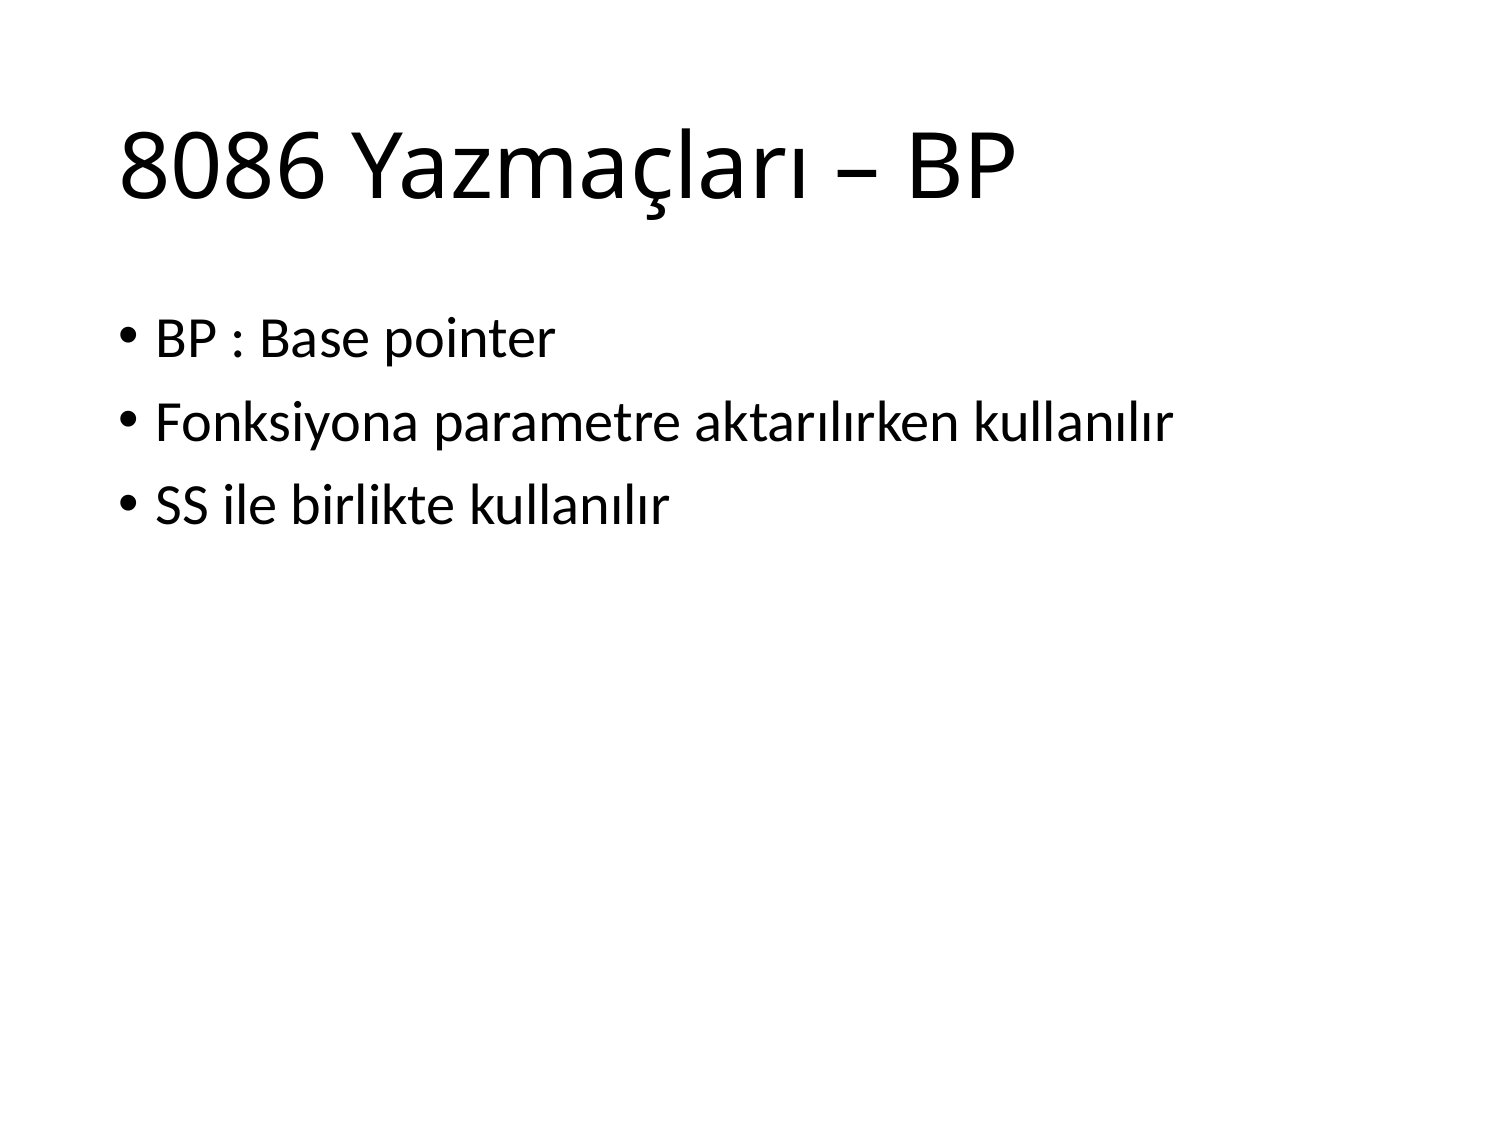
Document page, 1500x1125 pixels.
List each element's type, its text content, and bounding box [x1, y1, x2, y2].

title 8086 Yazmaçları – BP [103, 59, 1397, 278]
list BP : Base pointer Fonksiyona parametre aktarılırken kullanılır SS ile birlikte kullanılır [103, 299, 1397, 1014]
